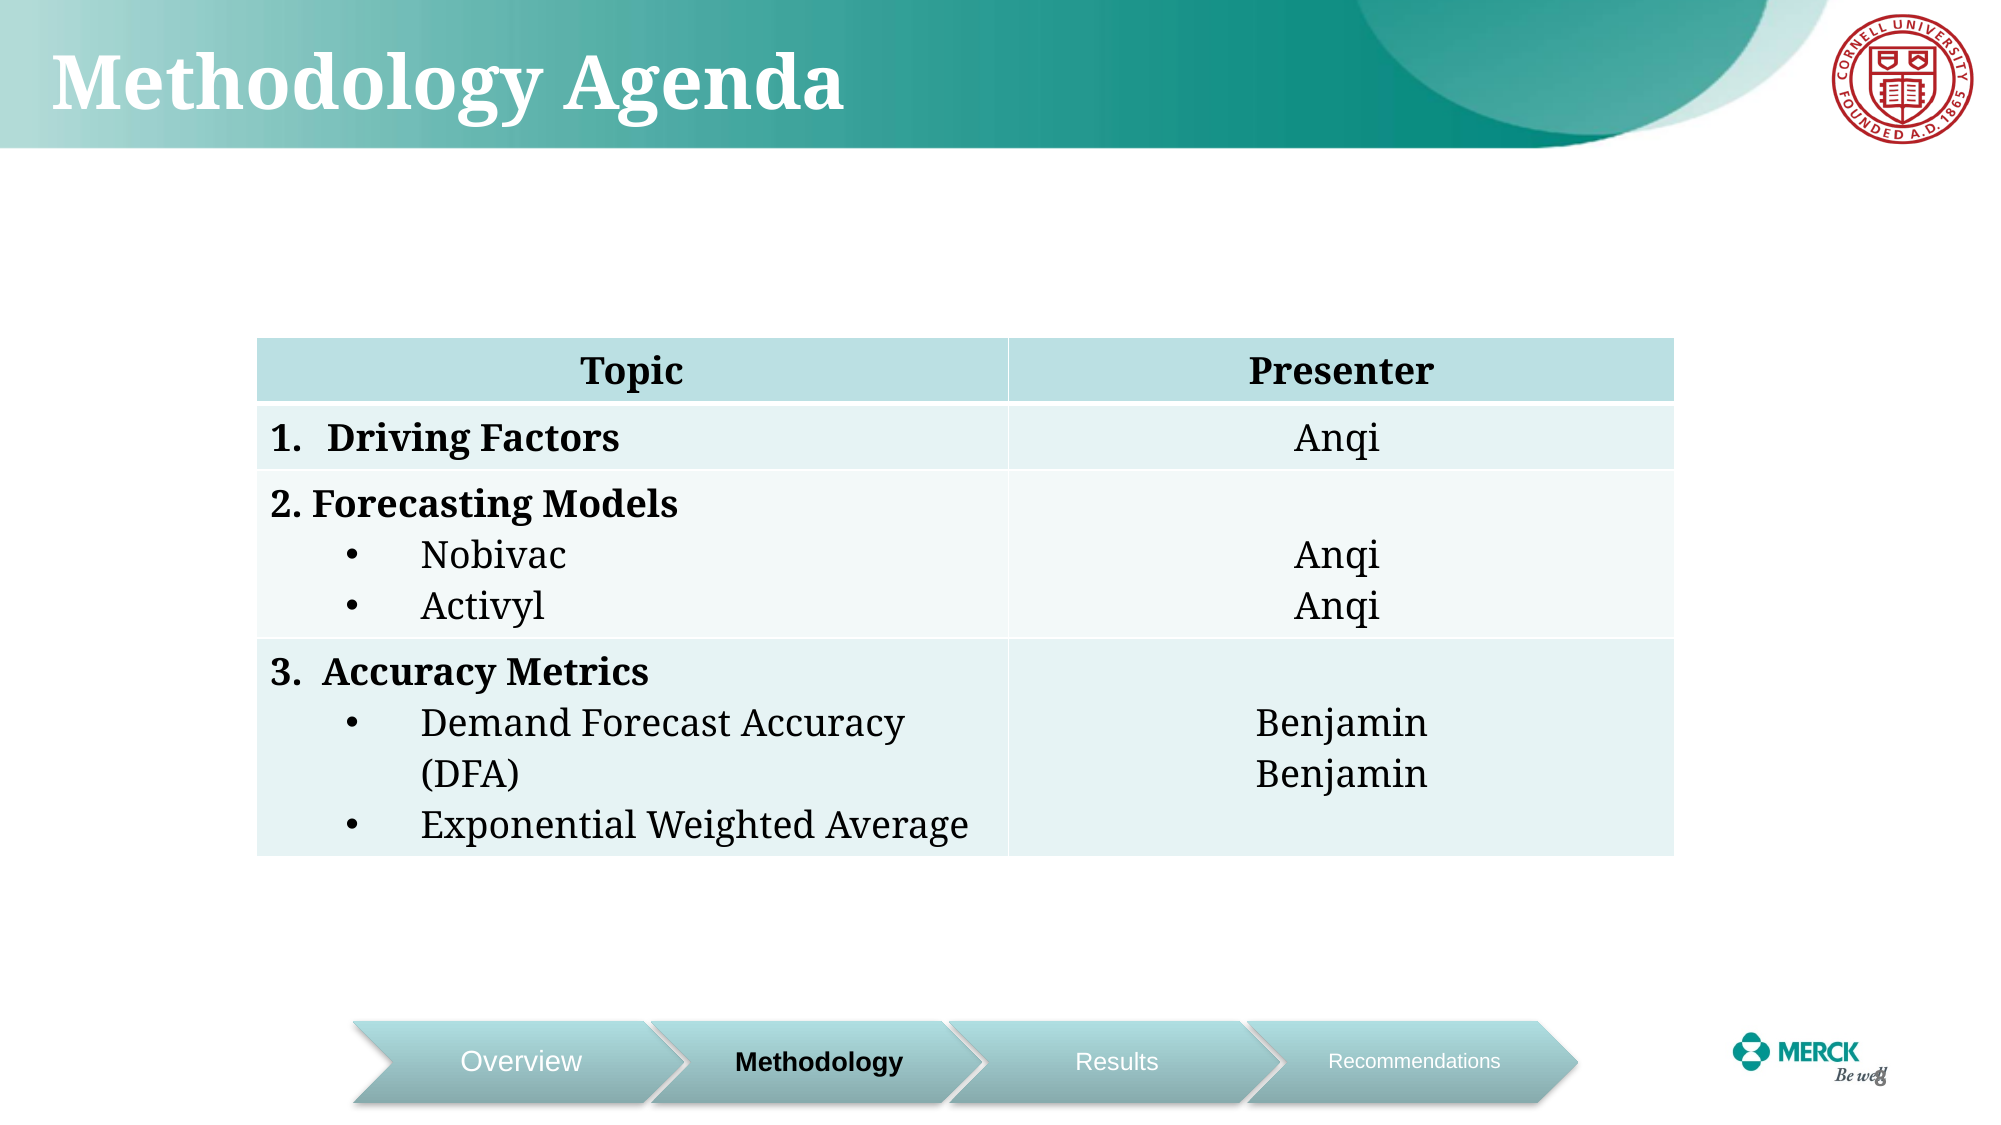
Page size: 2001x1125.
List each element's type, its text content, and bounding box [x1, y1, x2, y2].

picture [0, 0, 1994, 150]
table_cell Anqi Anqi [1009, 471, 1674, 637]
picture [1725, 1025, 1898, 1092]
table_cell 3. Accuracy Metrics Demand Forecast Accuracy (DFA) Exponential Weighted Average [257, 639, 1008, 856]
table_header Presenter [1009, 338, 1674, 401]
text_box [351, 1020, 1579, 1104]
table_cell Driving Factors [257, 406, 1008, 469]
table_header Topic [257, 338, 1008, 401]
table_cell 2. Forecasting Models Nobivac Activyl [257, 471, 1008, 637]
table_cell Anqi [1009, 406, 1674, 469]
title Methodology Agenda [35, 36, 1790, 123]
table_cell Benjamin Benjamin [1009, 639, 1674, 856]
